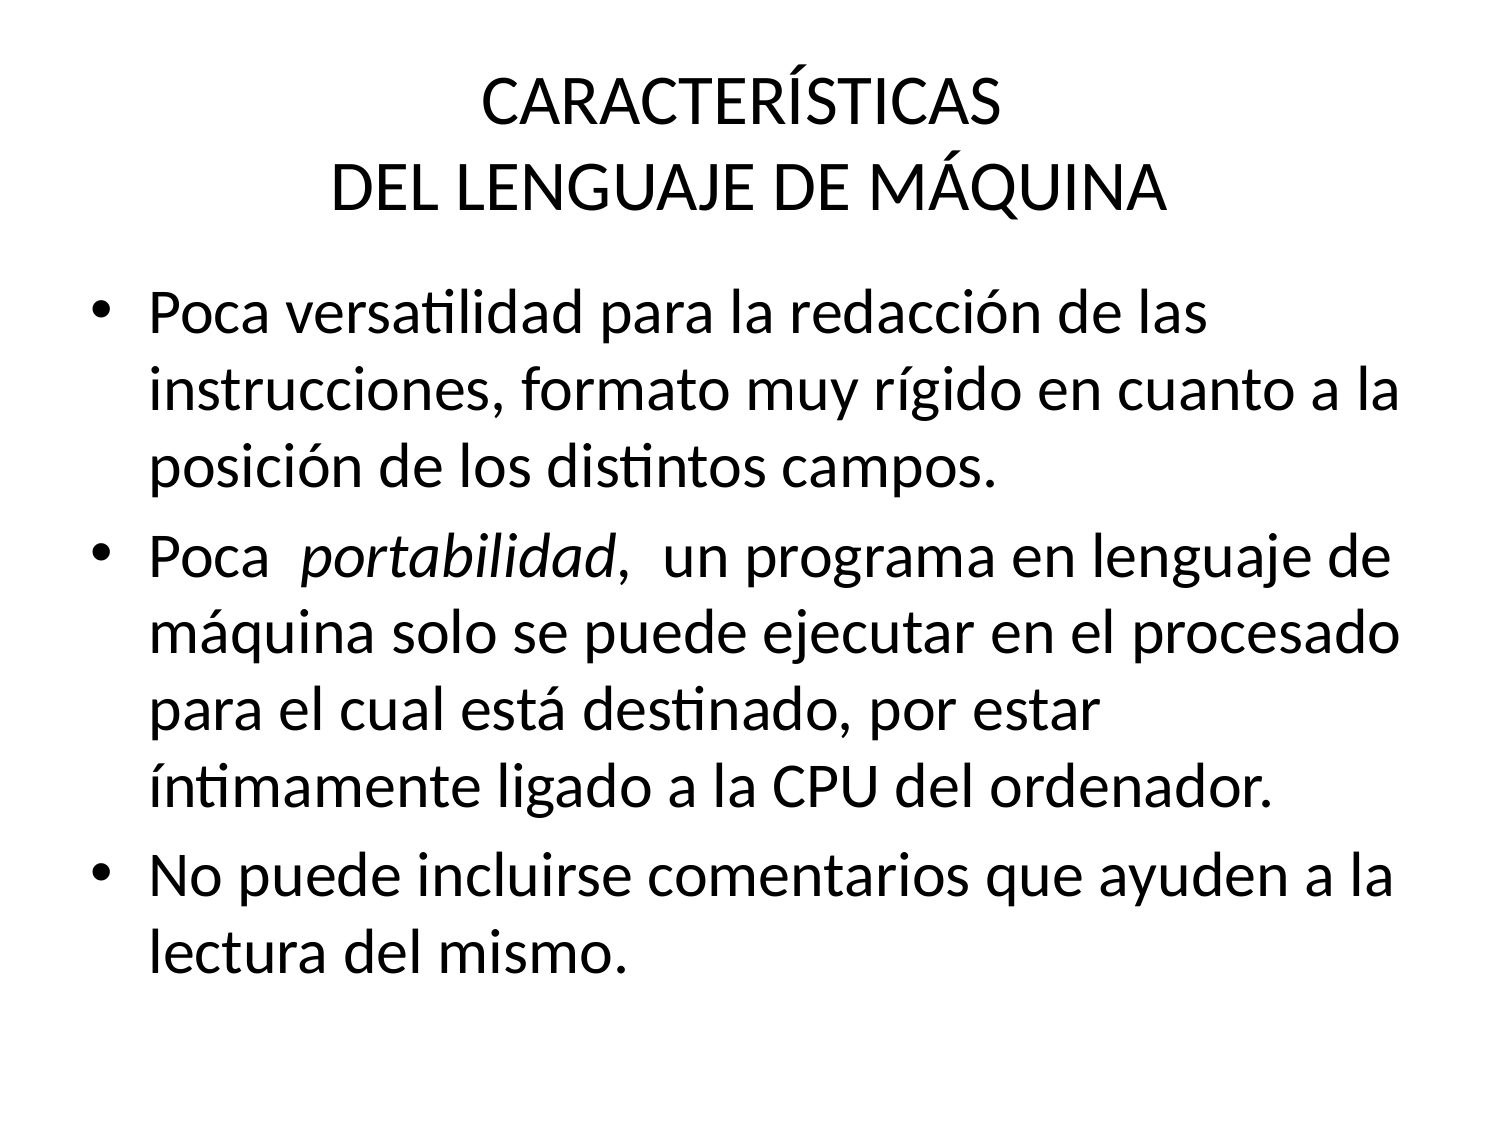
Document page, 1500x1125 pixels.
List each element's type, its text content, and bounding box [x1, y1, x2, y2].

list Poca versatilidad para la redacción de las instrucciones, formato muy rígido en cuanto a la posición de los distintos campos. Poca portabilidad, un programa en lenguaje de máquina solo se puede ejecutar en el procesado para el cual está destinado, por estar íntimamente ligado a la CPU del ordenador. No puede incluirse comentarios que ayuden a la lectura del mismo. [75, 262, 1425, 1005]
title CARACTERÍSTICAS DEL LENGUAJE DE MÁQUINA [75, 45, 1425, 233]
